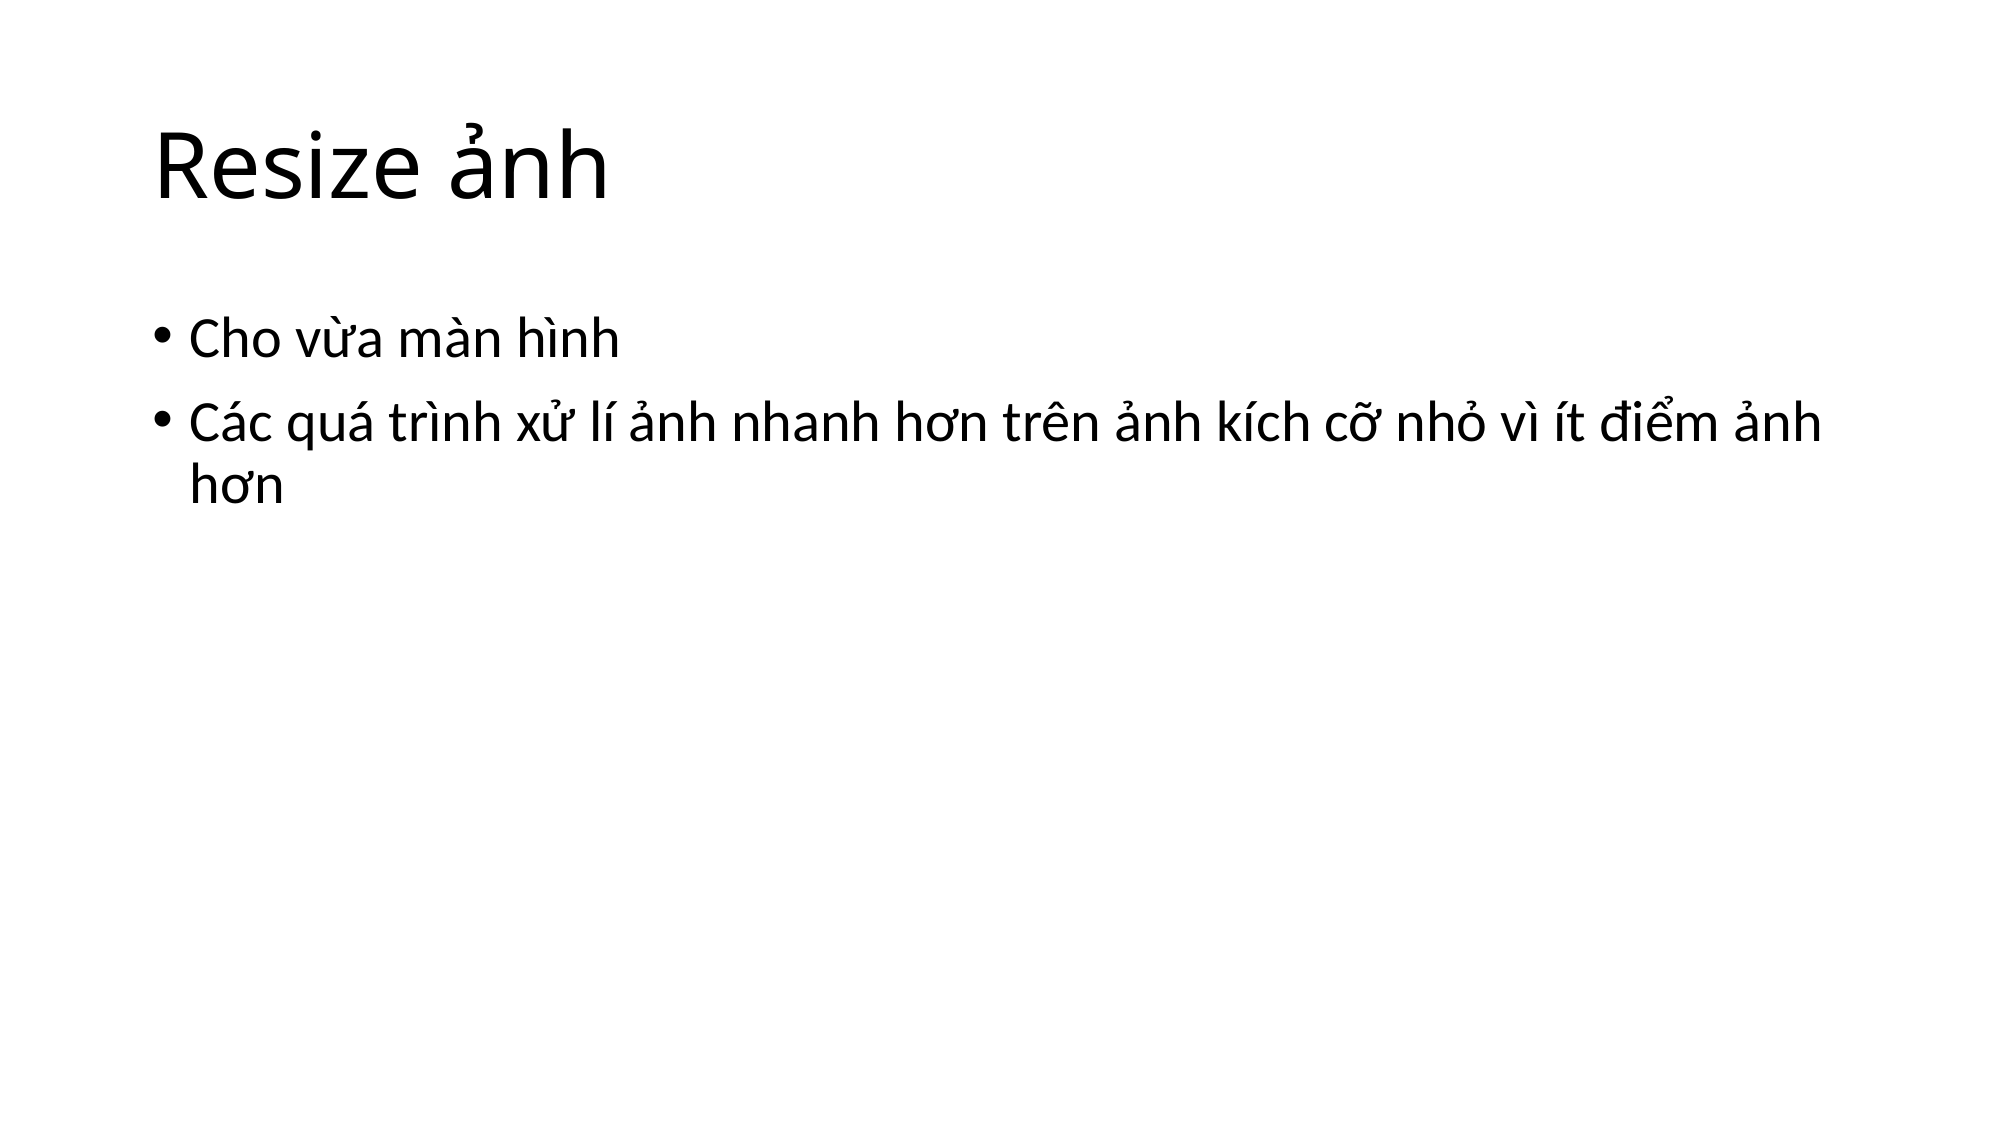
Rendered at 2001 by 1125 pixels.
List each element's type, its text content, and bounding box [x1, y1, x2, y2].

title Resize ảnh [137, 59, 1863, 278]
list Cho vừa màn hình Các quá trình xử lí ảnh nhanh hơn trên ảnh kích cỡ nhỏ vì ít điểm ảnh hơn [137, 299, 1863, 1014]
